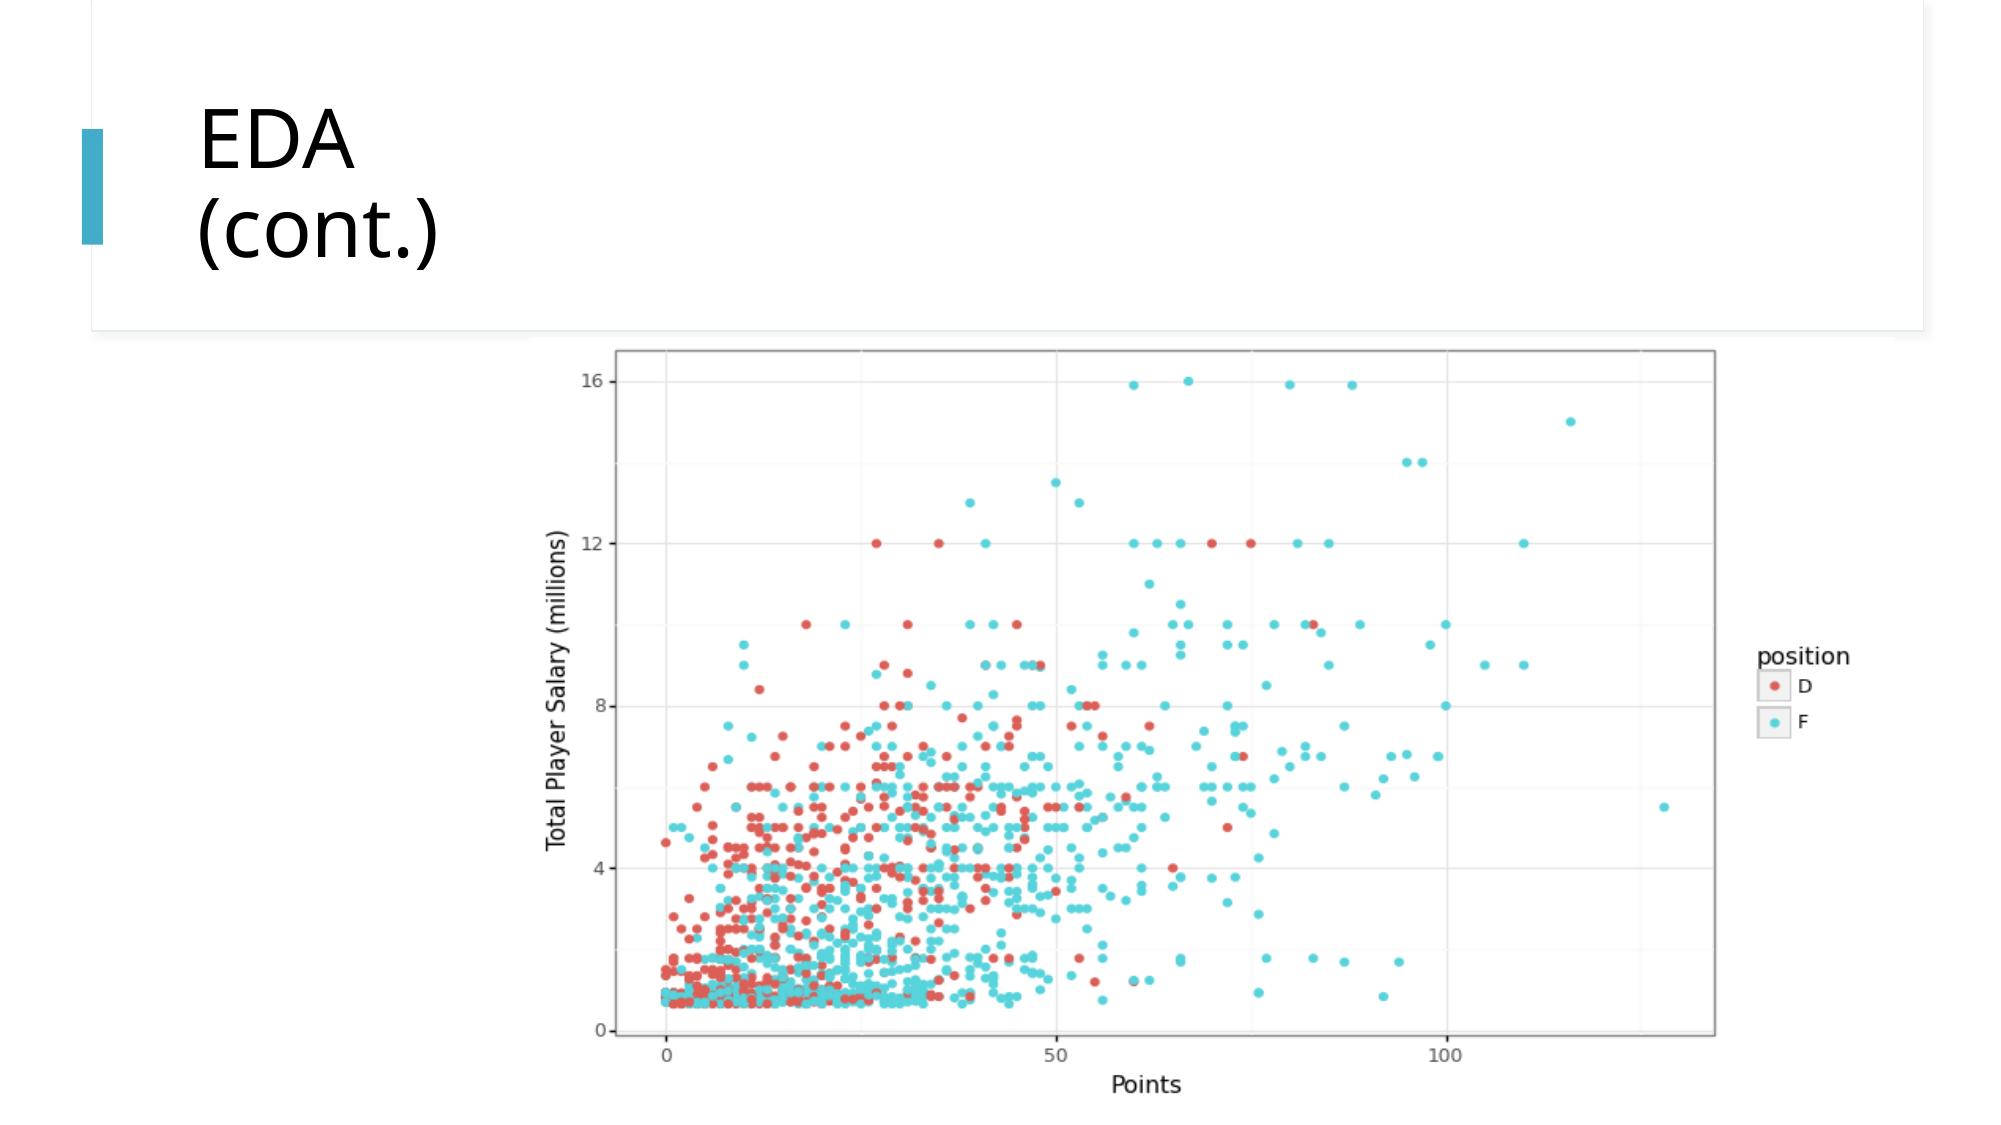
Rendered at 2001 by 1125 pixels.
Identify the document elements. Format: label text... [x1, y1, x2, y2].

title EDA (cont.) [183, 90, 1851, 284]
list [532, 337, 1894, 1111]
